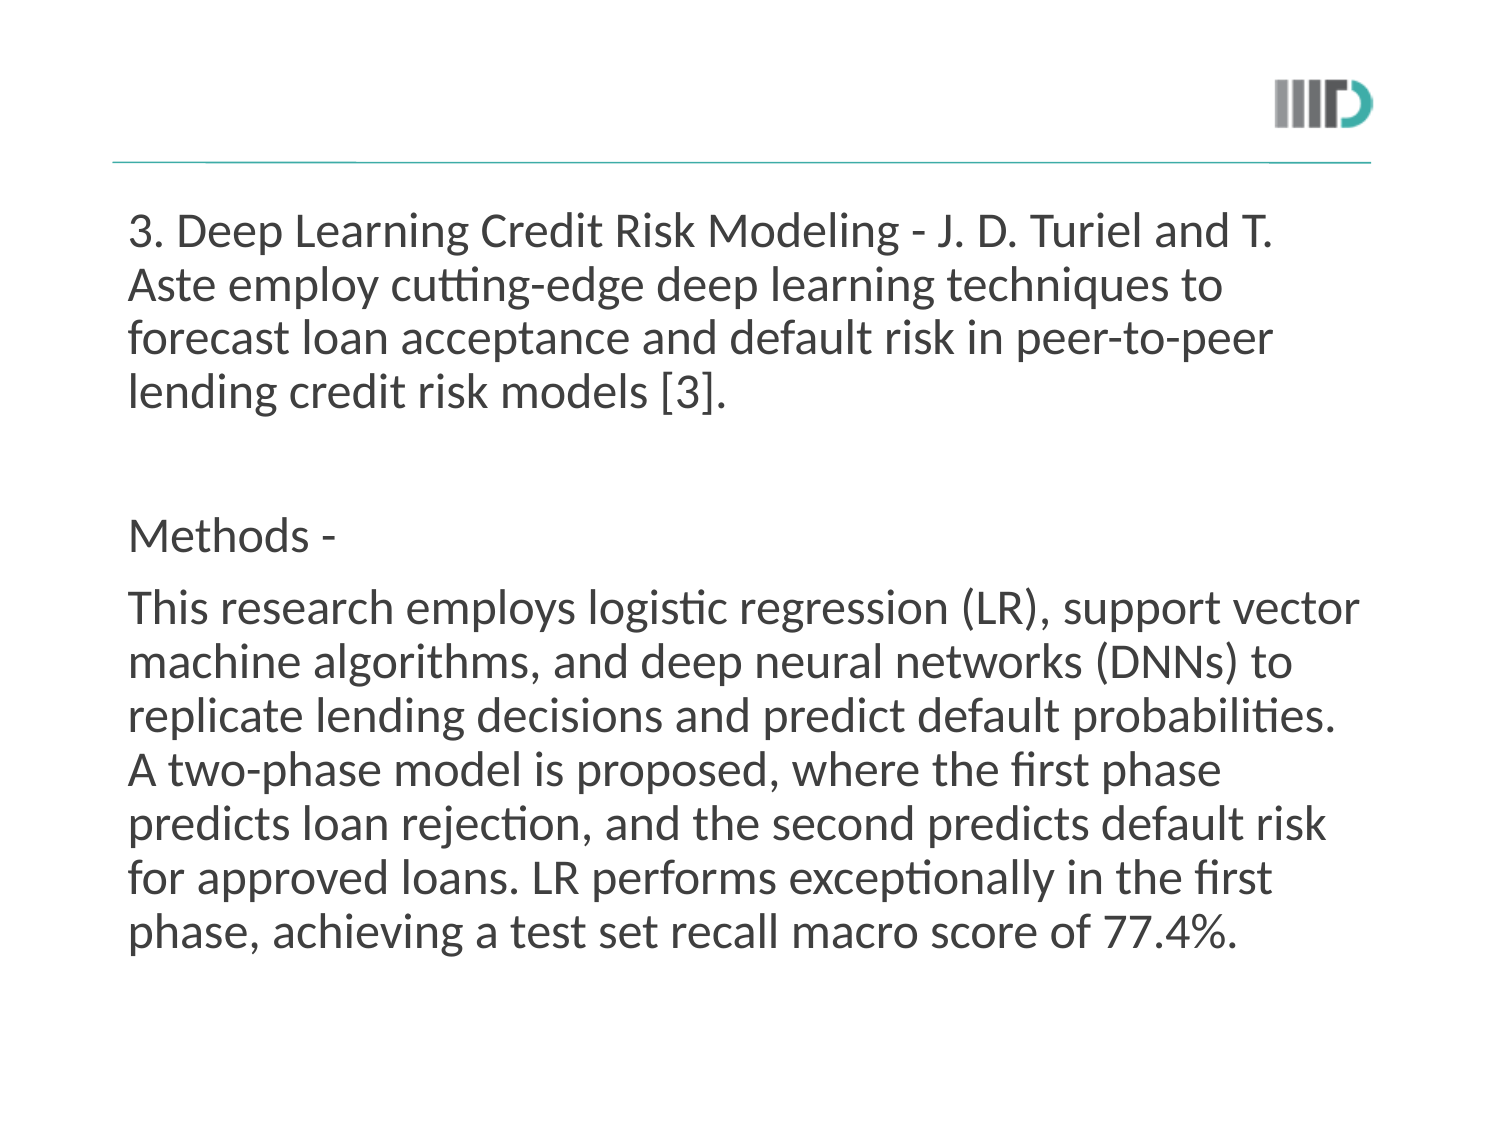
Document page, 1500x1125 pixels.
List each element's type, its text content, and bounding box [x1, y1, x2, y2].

list 3. Deep Learning Credit Risk Modeling - J. D. Turiel and T. Aste employ cutting-edge deep learning techniques to forecast loan acceptance and default risk in peer-to-peer lending credit risk models [3]. Methods - This research employs logistic regression (LR), support vector machine algorithms, and deep neural networks (DNNs) to replicate lending decisions and predict default probabilities. A two-phase model is proposed, where the first phase predicts loan rejection, and the second predicts default risk for approved loans. LR performs exceptionally in the first phase, achieving a test set recall macro score of 77.4%. [112, 196, 1388, 1014]
picture [1256, 67, 1388, 141]
